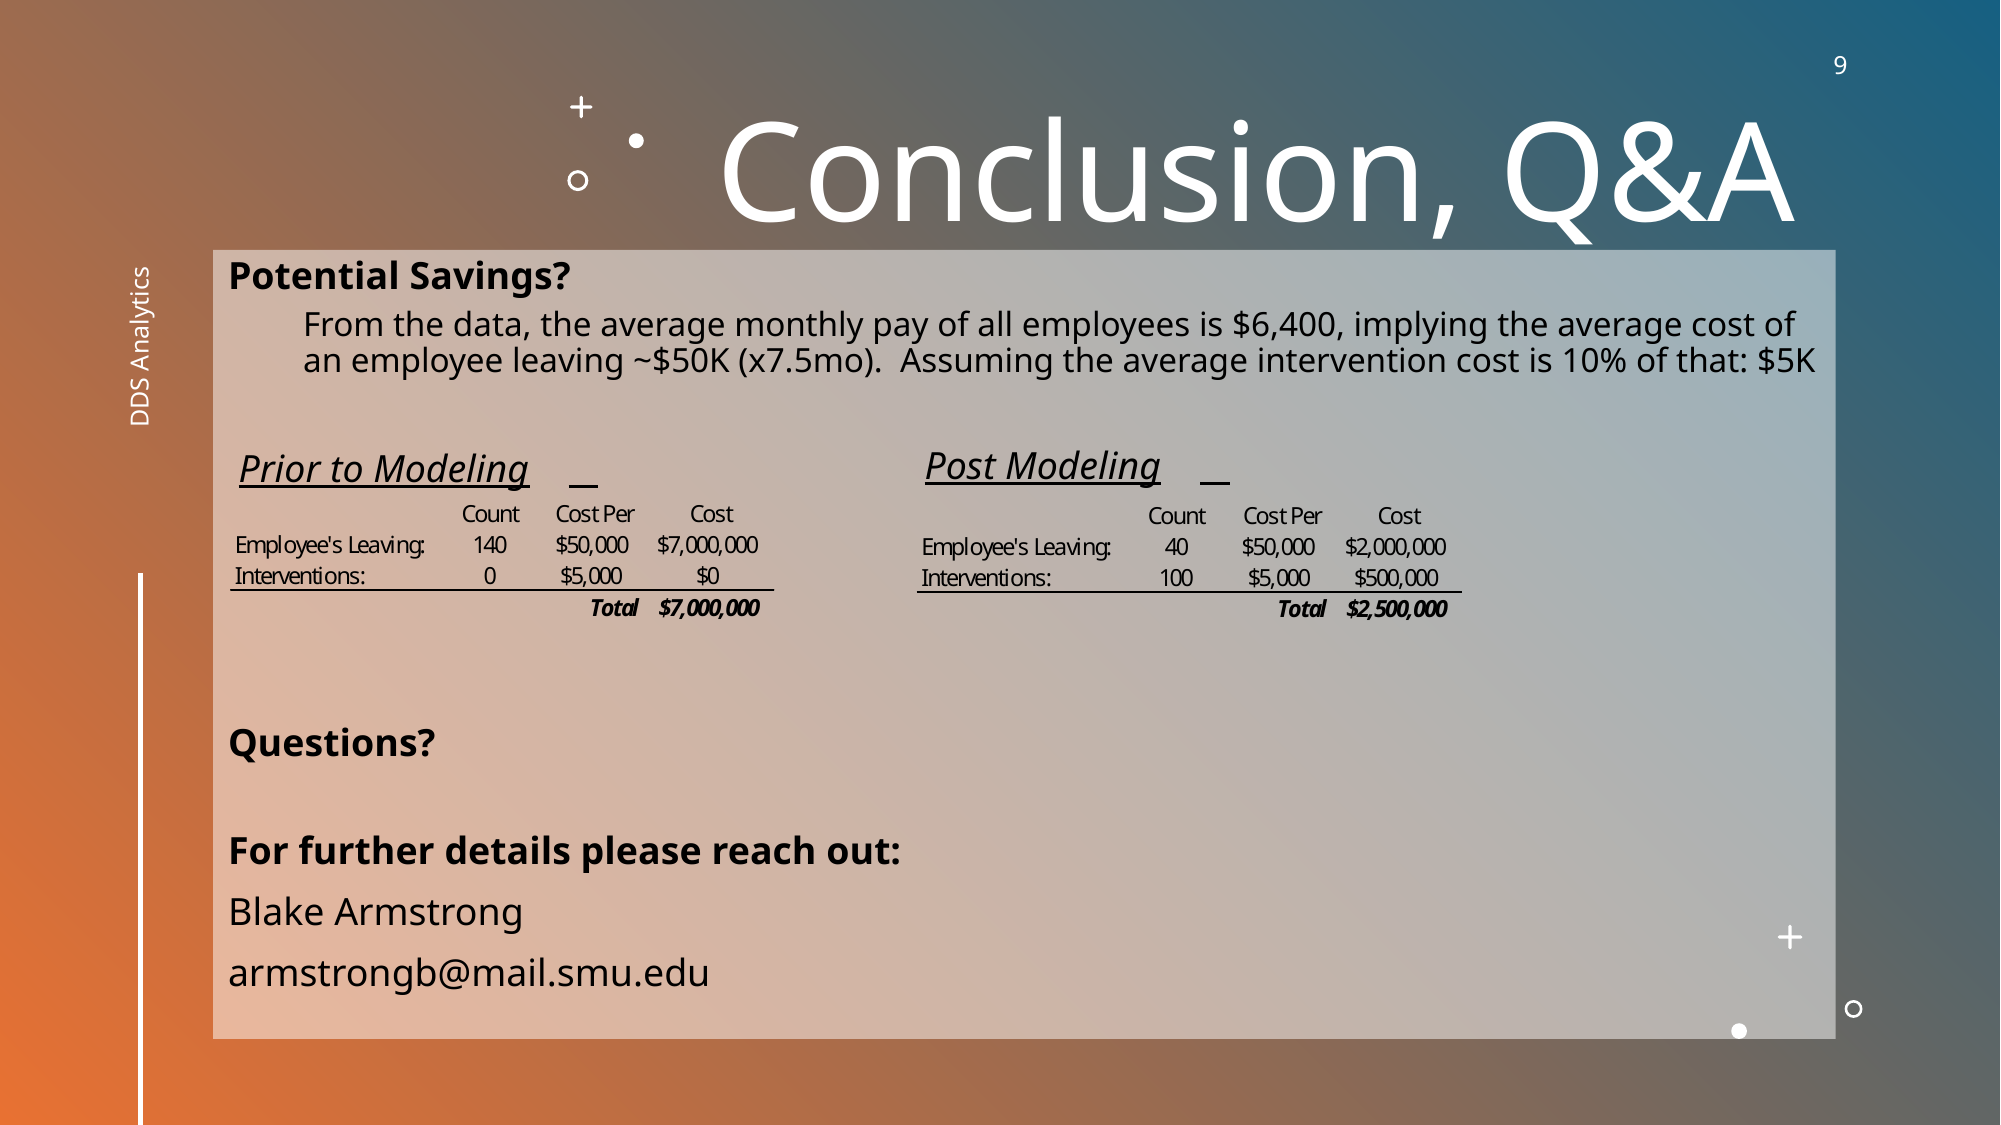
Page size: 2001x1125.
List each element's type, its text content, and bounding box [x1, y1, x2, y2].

text_box [628, 133, 644, 149]
text_box Post Modeling [909, 434, 1472, 495]
text_box [569, 95, 593, 119]
title Conclusion, Q&A [569, 95, 1812, 249]
text_box [1777, 924, 1803, 950]
slide_number 9 [1412, 36, 1863, 97]
text_box [1731, 1023, 1747, 1039]
footer DDS Analytics [108, 118, 169, 577]
text_box [0, 0, 2000, 1125]
text_box [974, 537, 1518, 1080]
list Potential Savings? From the data, the average monthly pay of all employees is $6,400, implying the average cost of an employee leaving ~$50K (x7.5mo). Assuming the average intervention cost is 10% of that: $5K Questions? For further details please reach out: Blake Armstrong armstrongb@mail.smu.edu [213, 249, 1836, 1039]
text_box [567, 170, 589, 192]
text_box [1844, 1000, 1863, 1018]
text_box Prior to Modeling [223, 437, 785, 497]
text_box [916, 497, 1464, 625]
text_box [229, 495, 777, 623]
